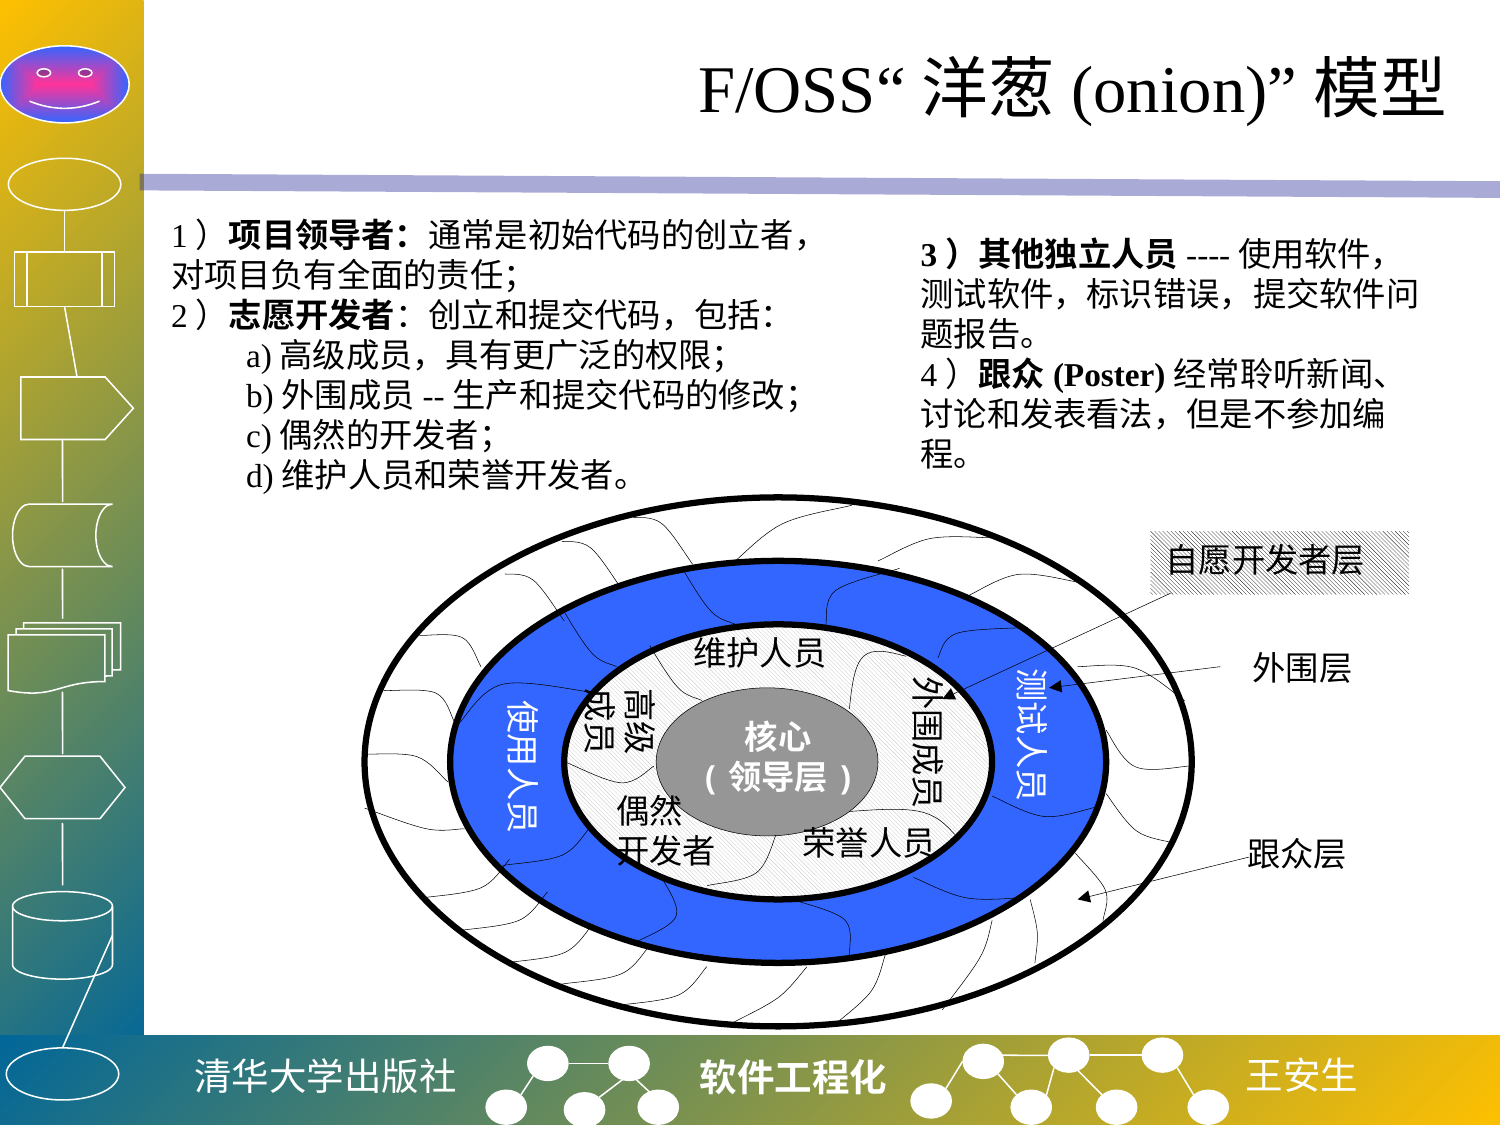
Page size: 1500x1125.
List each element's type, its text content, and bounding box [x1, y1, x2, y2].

text_box 3）其他独立人员----使用软件，测试软件，标识错误，提交软件问题报告。 4）跟众(Poster)经常聆听新闻、讨论和发表看法，但是不参加编程。 [905, 225, 1447, 481]
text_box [356, 497, 1443, 1038]
title F/OSS“洋葱(onion)”模型 [187, 24, 1463, 147]
text_box 1）项目领导者：通常是初始代码的创立者，对项目负有全面的责任； 2）志愿开发者：创立和提交代码，包括： a)高级成员，具有更广泛的权限； b)外围成员--生产和提交代码的修改； c)偶然的开发者； d)维护人员和荣誉开发者。 [156, 206, 867, 501]
